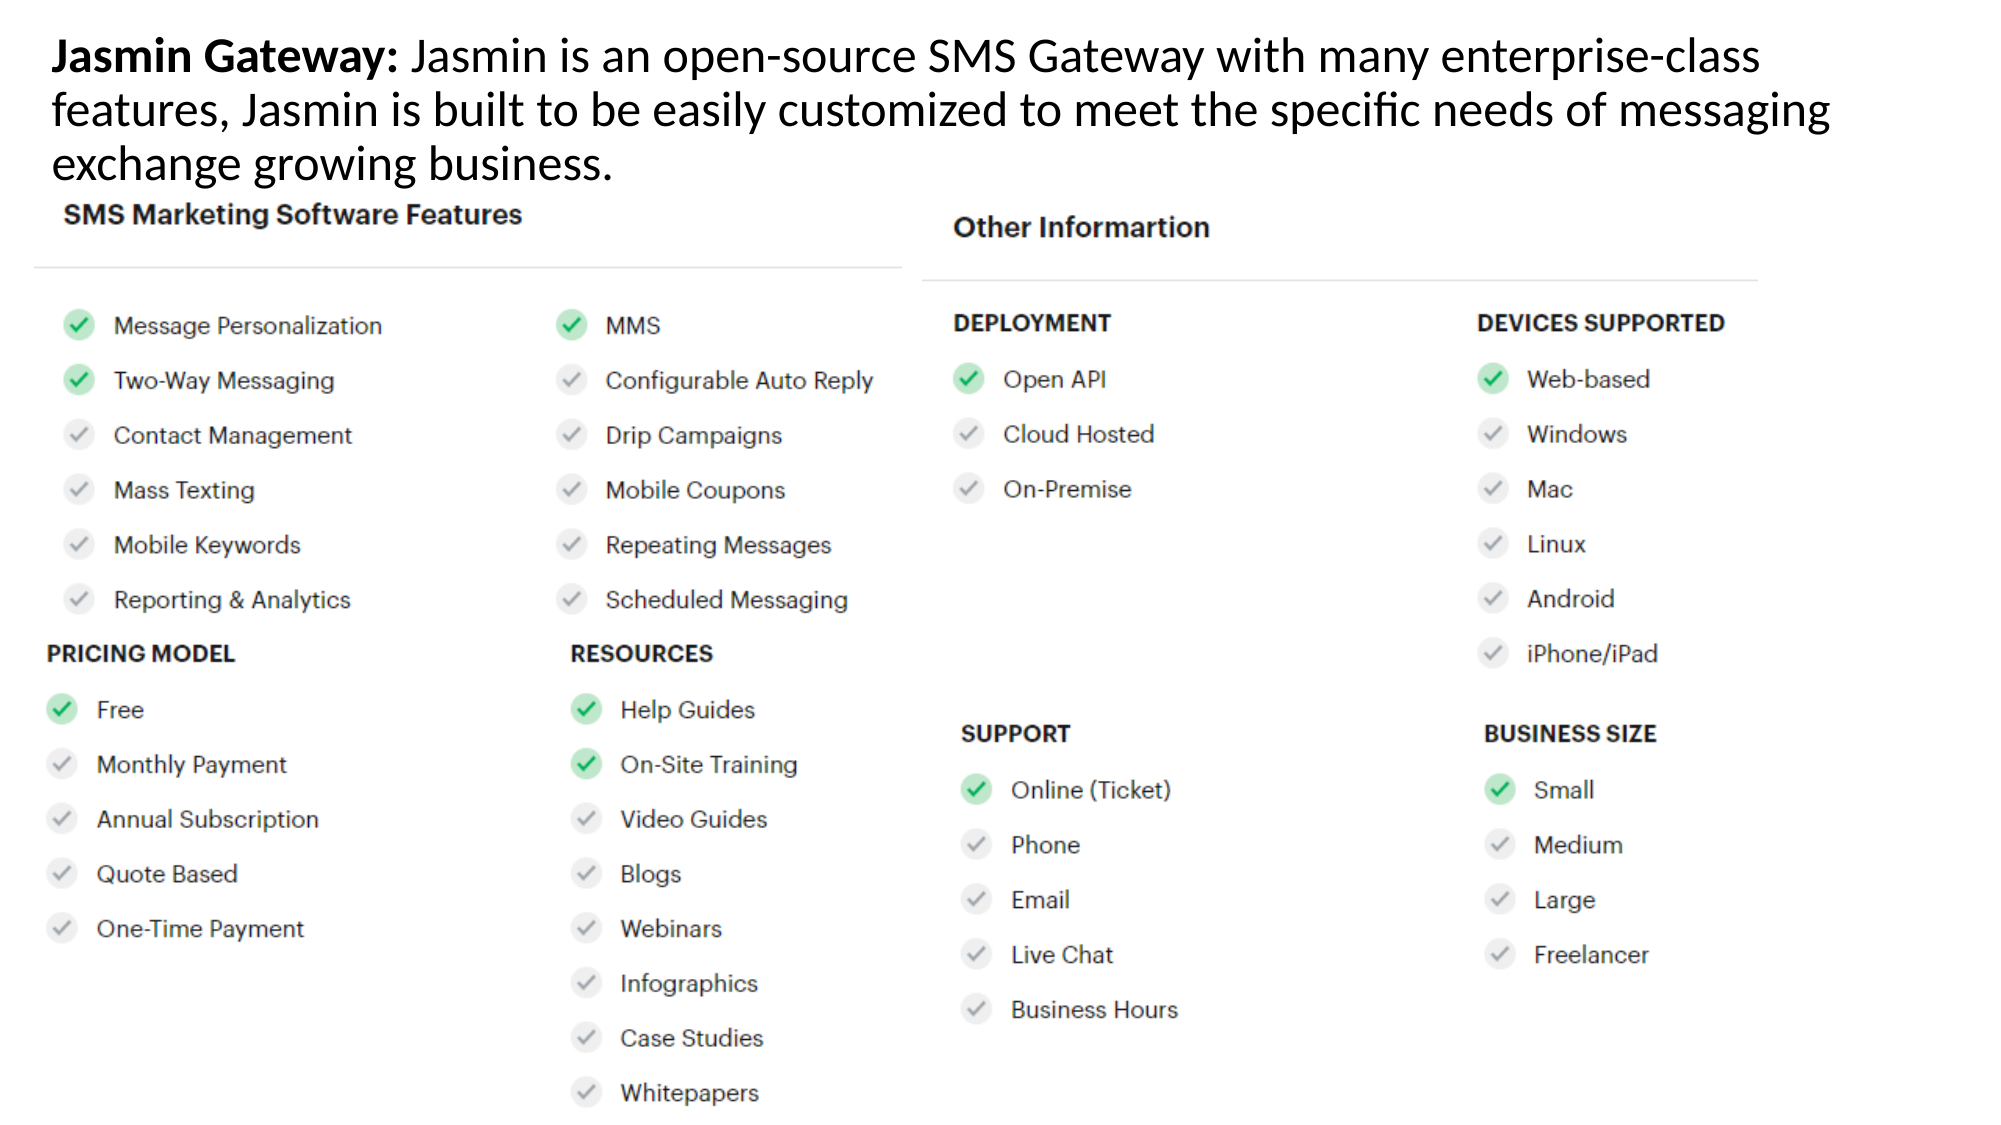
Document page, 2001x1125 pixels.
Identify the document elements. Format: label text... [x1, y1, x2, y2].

picture [34, 184, 902, 1125]
picture [922, 214, 1758, 686]
subtitle Jasmin Gateway: Jasmin is an open-source SMS Gateway with many enterprise-class features, Jasmin is built to be easily customized to meet the specific needs of messaging exchange growing business. [36, 22, 1950, 283]
picture [947, 711, 1702, 1045]
